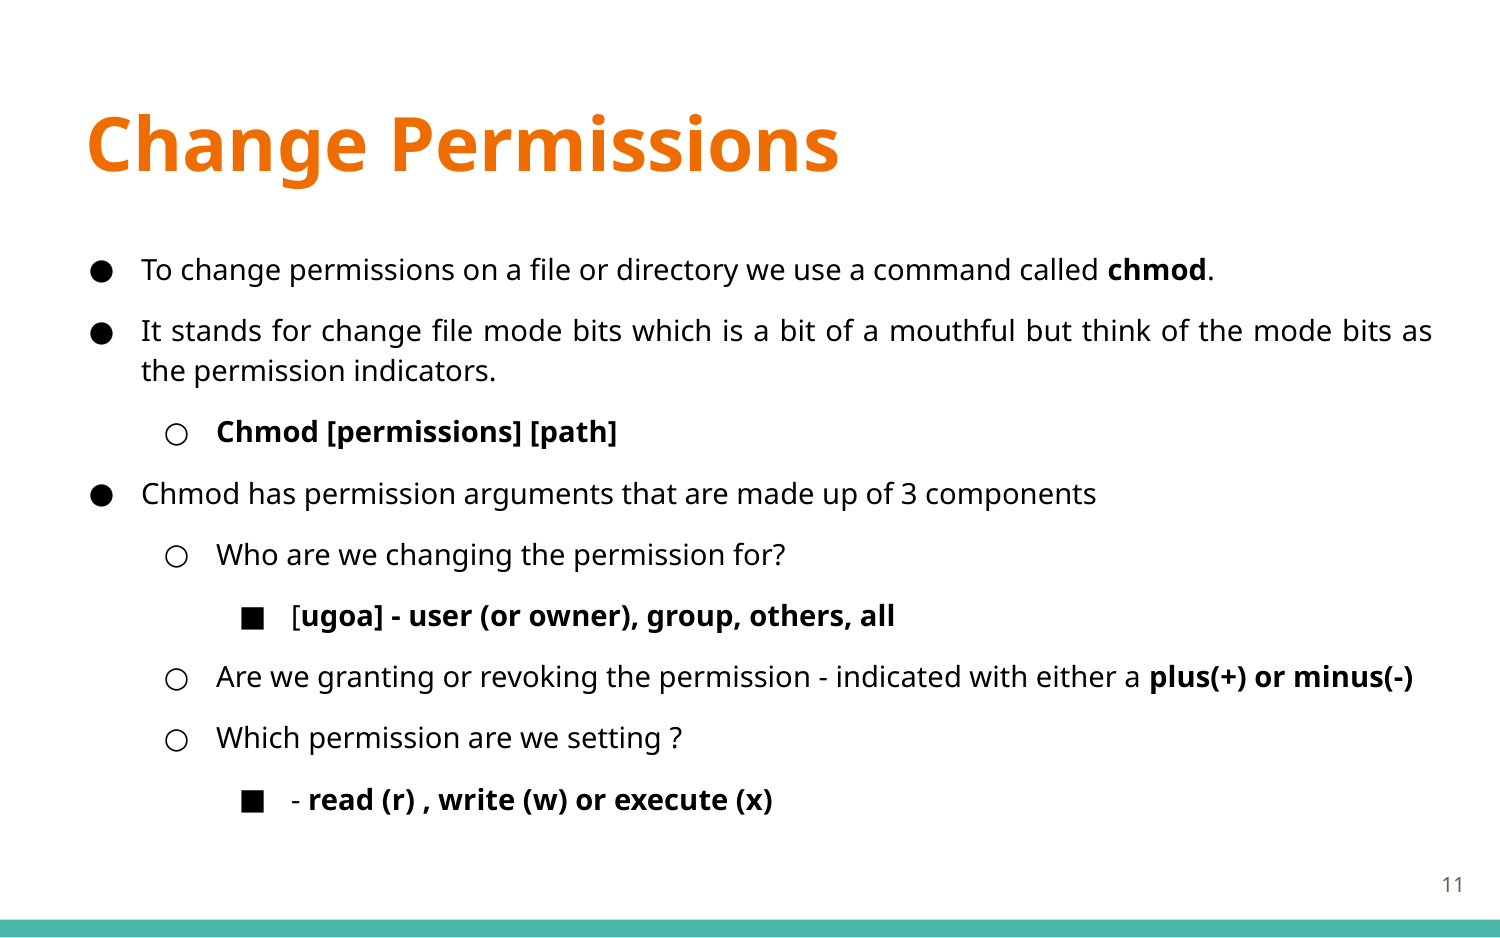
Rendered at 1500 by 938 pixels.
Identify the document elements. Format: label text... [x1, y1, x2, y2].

slide_number ‹#› [1389, 849, 1480, 922]
title Change Permissions [51, 81, 1449, 211]
list To change permissions on a file or directory we use a command called chmod. It stands for change file mode bits which is a bit of a mouthful but think of the mode bits as the permission indicators. Chmod [permissions] [path] Chmod has permission arguments that are made up of 3 components Who are we changing the permission for? [ugoa] - user (or owner), group, others, all Are we granting or revoking the permission - indicated with either a plus(+) or minus(-) Which permission are we setting ? - read (r) , write (w) or execute (x) [51, 230, 1449, 873]
